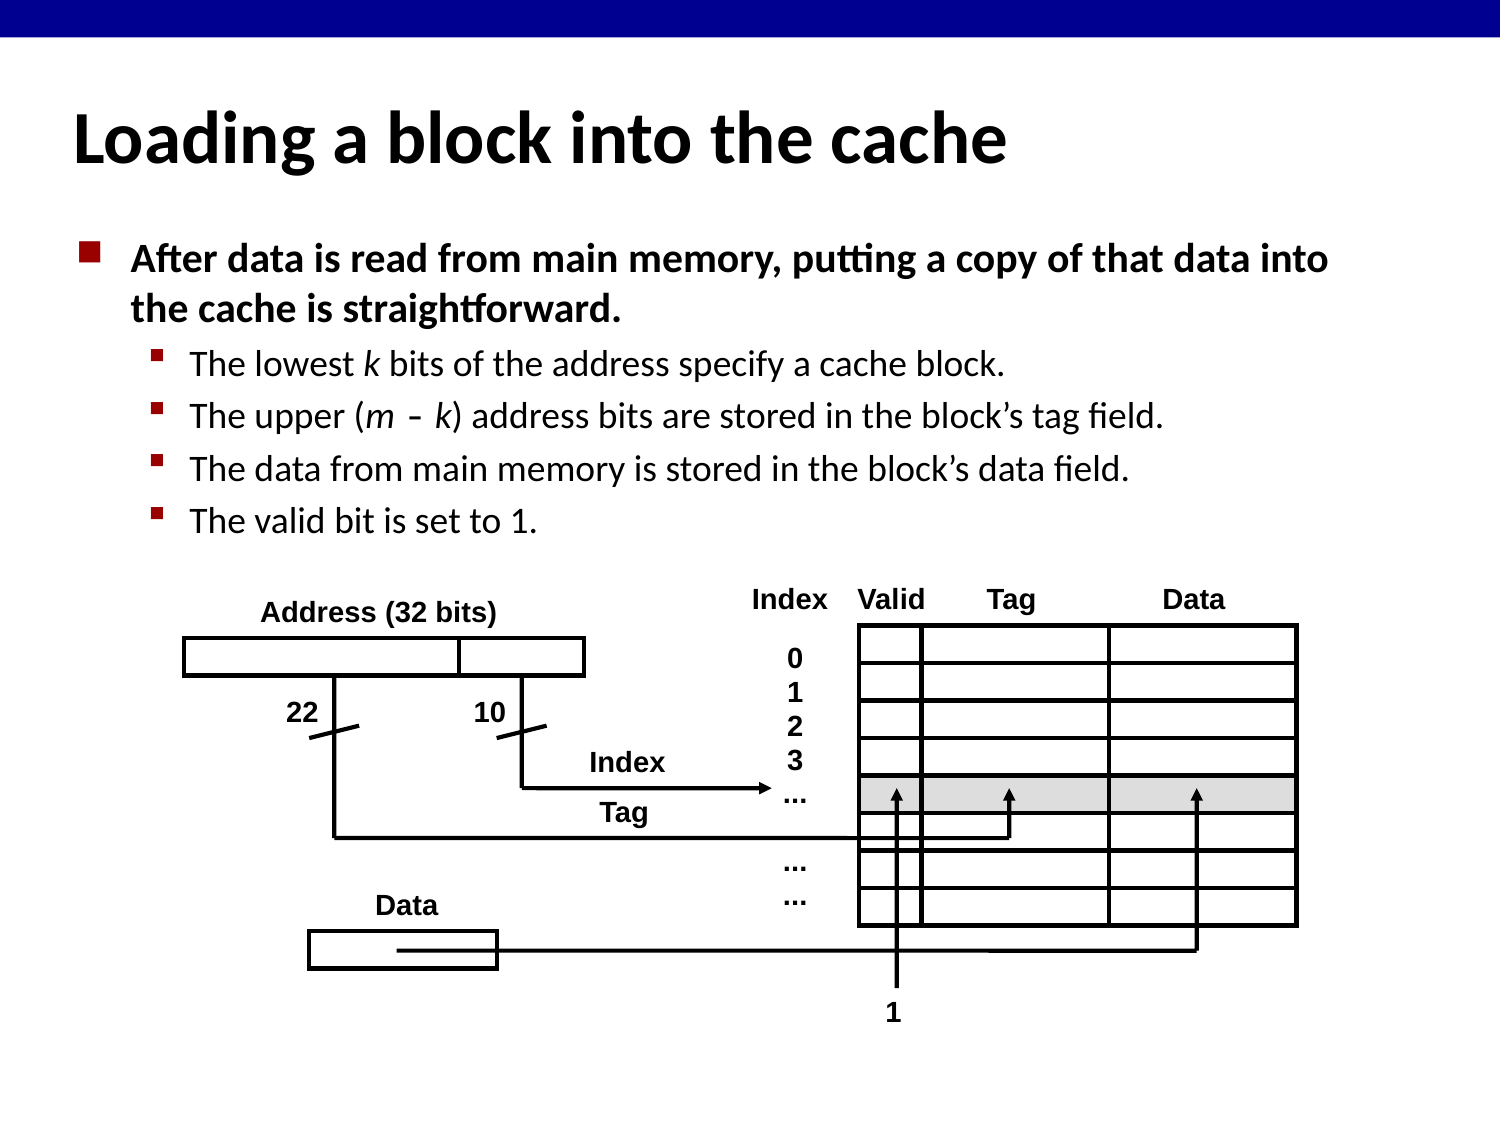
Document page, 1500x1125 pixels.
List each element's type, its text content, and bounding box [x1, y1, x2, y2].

list After data is read from main memory, putting a copy of that data into the cache is straightforward. The lowest k bits of the address specify a cache block. The upper (m - k) address bits are stored in the block’s tag field. The data from main memory is stored in the block’s data field. The valid bit is set to 1. [64, 223, 1361, 1040]
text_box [183, 576, 1297, 1038]
title Loading a block into the cache [58, 71, 1305, 197]
